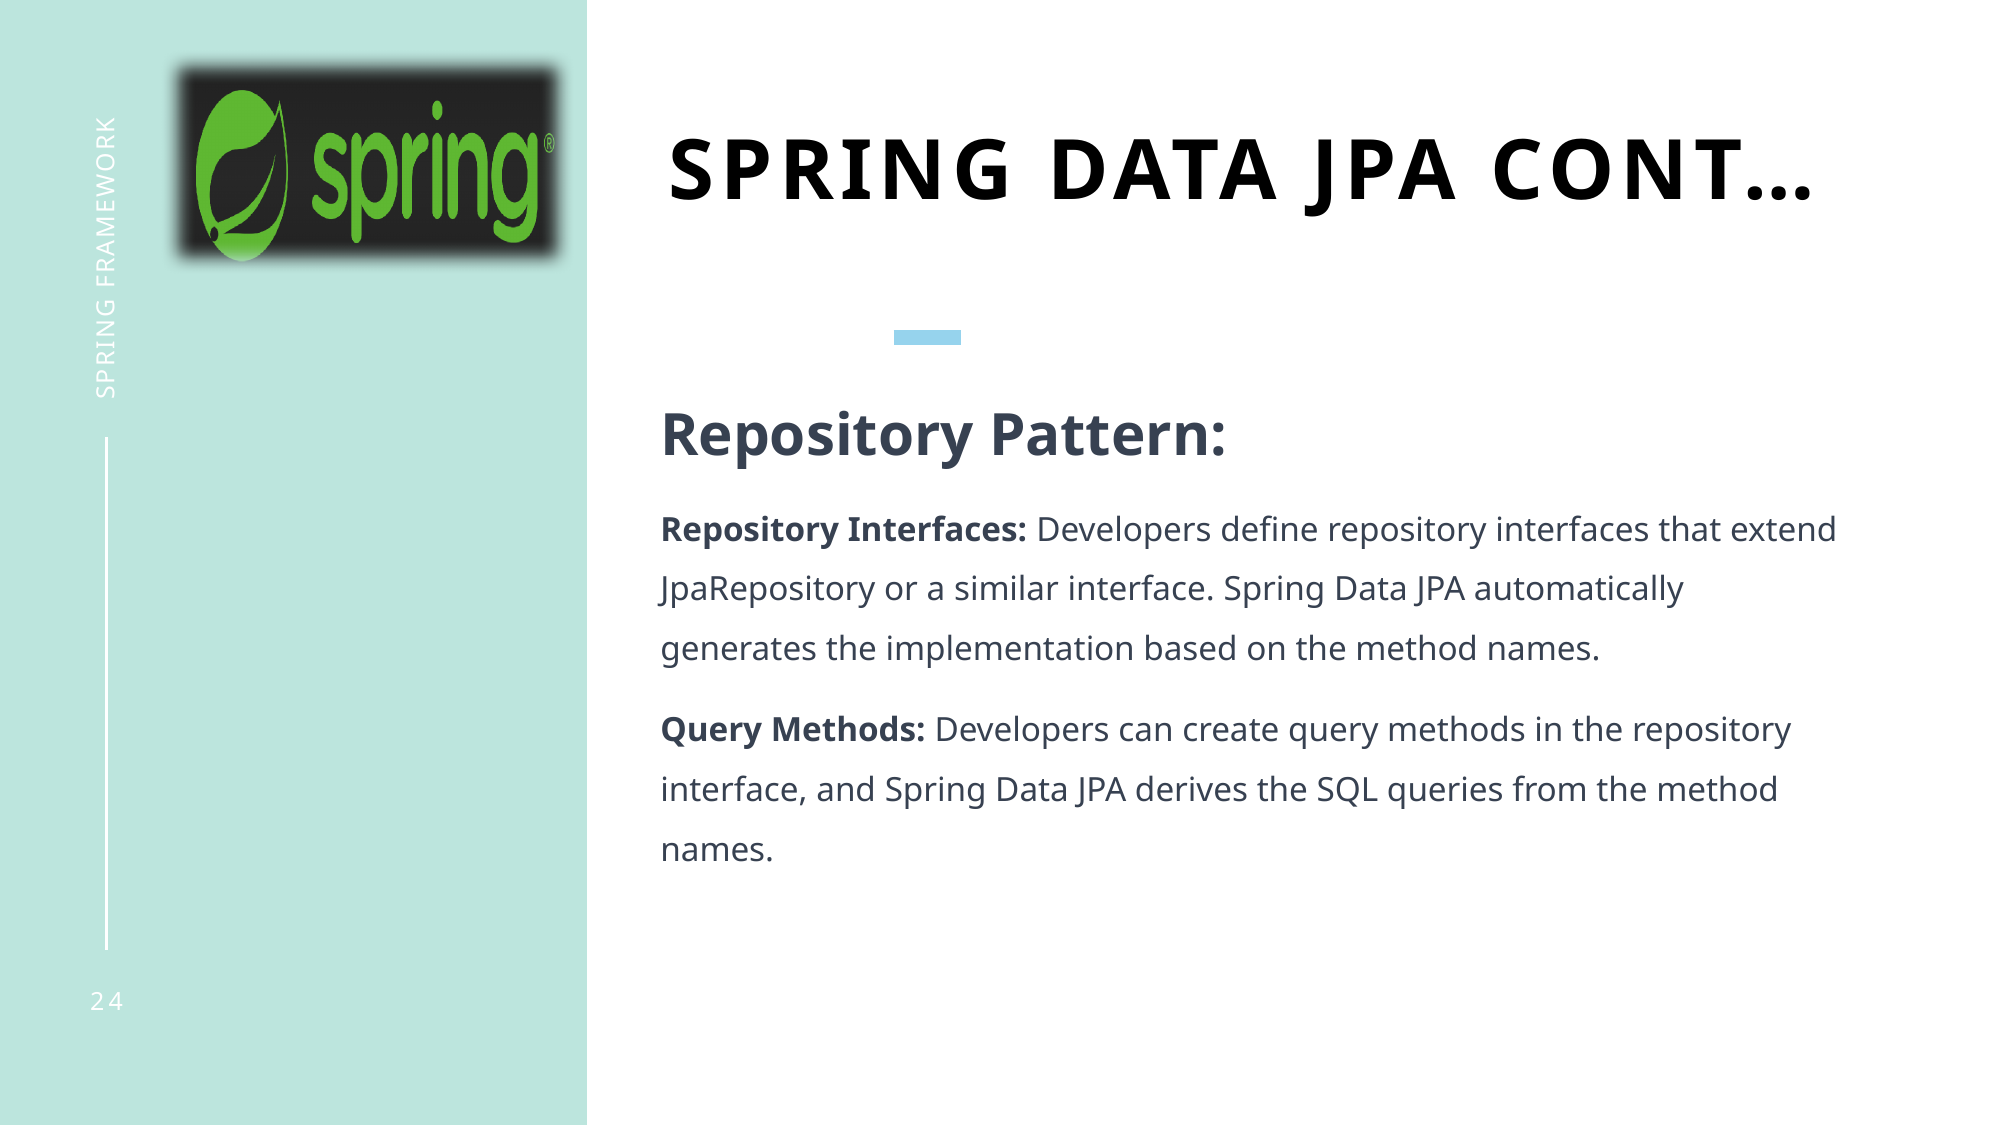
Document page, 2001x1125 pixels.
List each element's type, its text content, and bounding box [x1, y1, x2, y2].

list Repository Pattern: Repository Interfaces: Developers define repository interfaces that extend JpaRepository or a similar interface. Spring Data JPA automatically generates the implementation based on the method names. Query Methods: Developers can create query methods in the repository interface, and Spring Data JPA derives the SQL queries from the method names. [660, 361, 1839, 1048]
picture [160, 49, 575, 275]
slide_number 24 [68, 987, 144, 1018]
footer Spring framework [90, 107, 122, 400]
title Spring Data JPA cont… [668, 127, 1839, 218]
